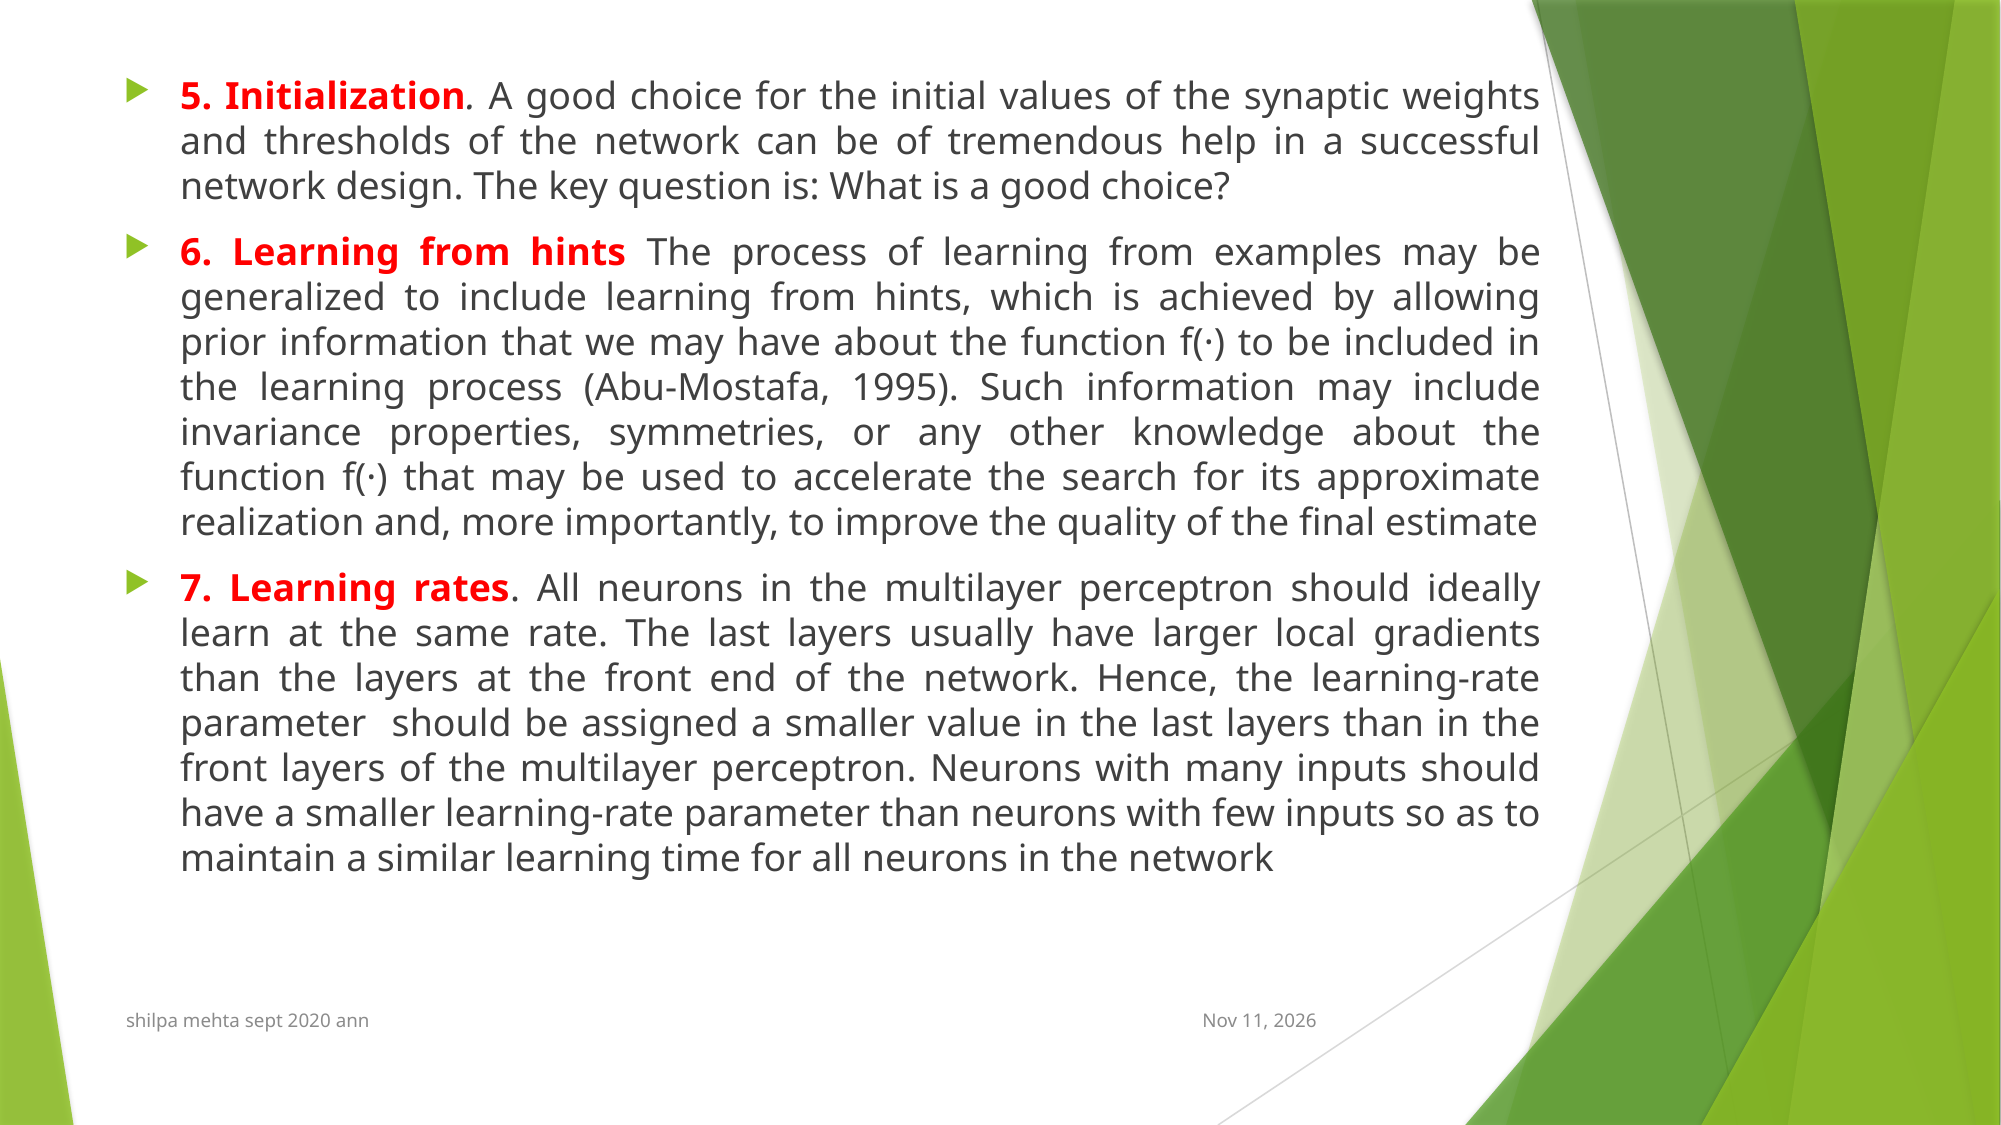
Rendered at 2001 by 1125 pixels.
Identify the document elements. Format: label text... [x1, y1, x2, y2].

slide_number 5-Oct-21 [1181, 991, 1332, 1051]
list 5. Initialization. A good choice for the initial values of the synaptic weights and thresholds of the network can be of tremendous help in a successful network design. The key question is: What is a good choice? 6. Learning from hints The process of learning from examples may be generalized to include learning from hints, which is achieved by allowing prior information that we may have about the function f(·) to be included in the learning process (Abu-Mostafa, 1995). Such information may include invariance properties, symmetries, or any other knowledge about the function f(·) that may be used to accelerate the search for its approximate realization and, more importantly, to improve the quality of the final estimate 7. Learning rates. All neurons in the multilayer perceptron should ideally learn at the same rate. The last layers usually have larger local gradients than the layers at the front end of the network. Hence, the learning-rate parameter should be assigned a smaller value in the last layers than in the front layers of the multilayer perceptron. Neurons with many inputs should have a smaller learning-rate parameter than neurons with few inputs so as to maintain a similar learning time for all neurons in the network [109, 64, 1557, 798]
footer shilpa mehta sept 2020 ann [111, 991, 1145, 1051]
